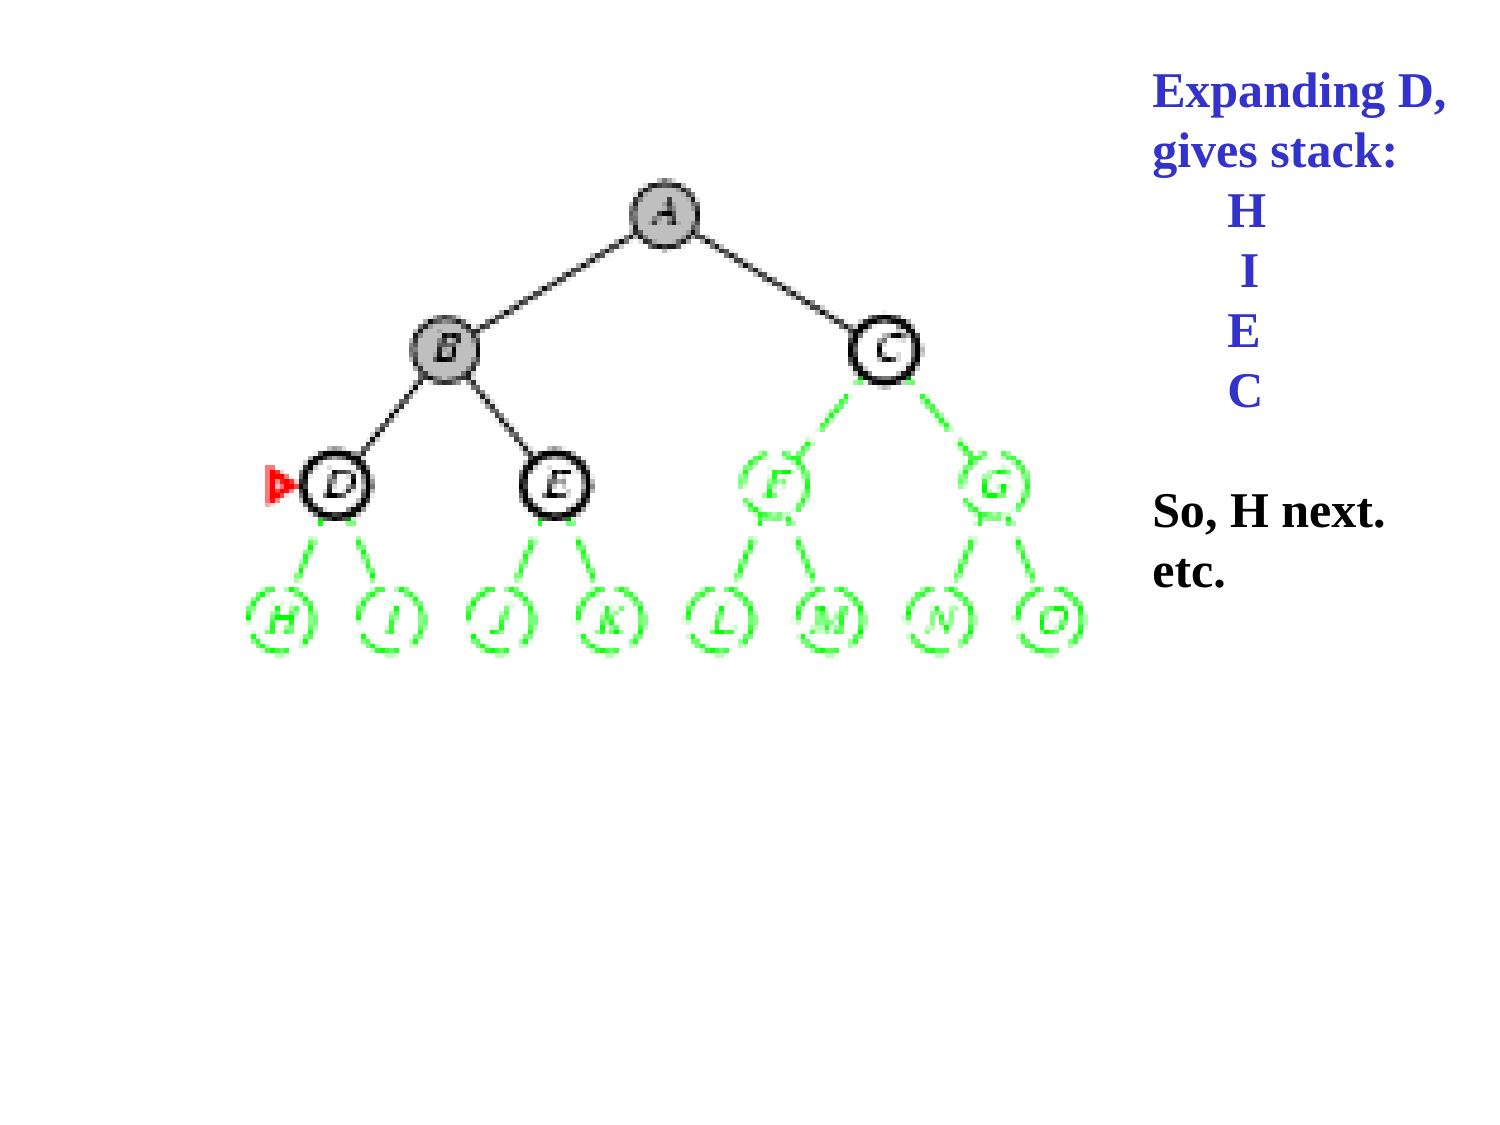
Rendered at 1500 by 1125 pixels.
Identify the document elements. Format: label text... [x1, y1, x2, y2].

picture [237, 174, 1088, 663]
text_box Expanding D, gives stack: H I E C So, H next. etc. [1137, 49, 1500, 605]
